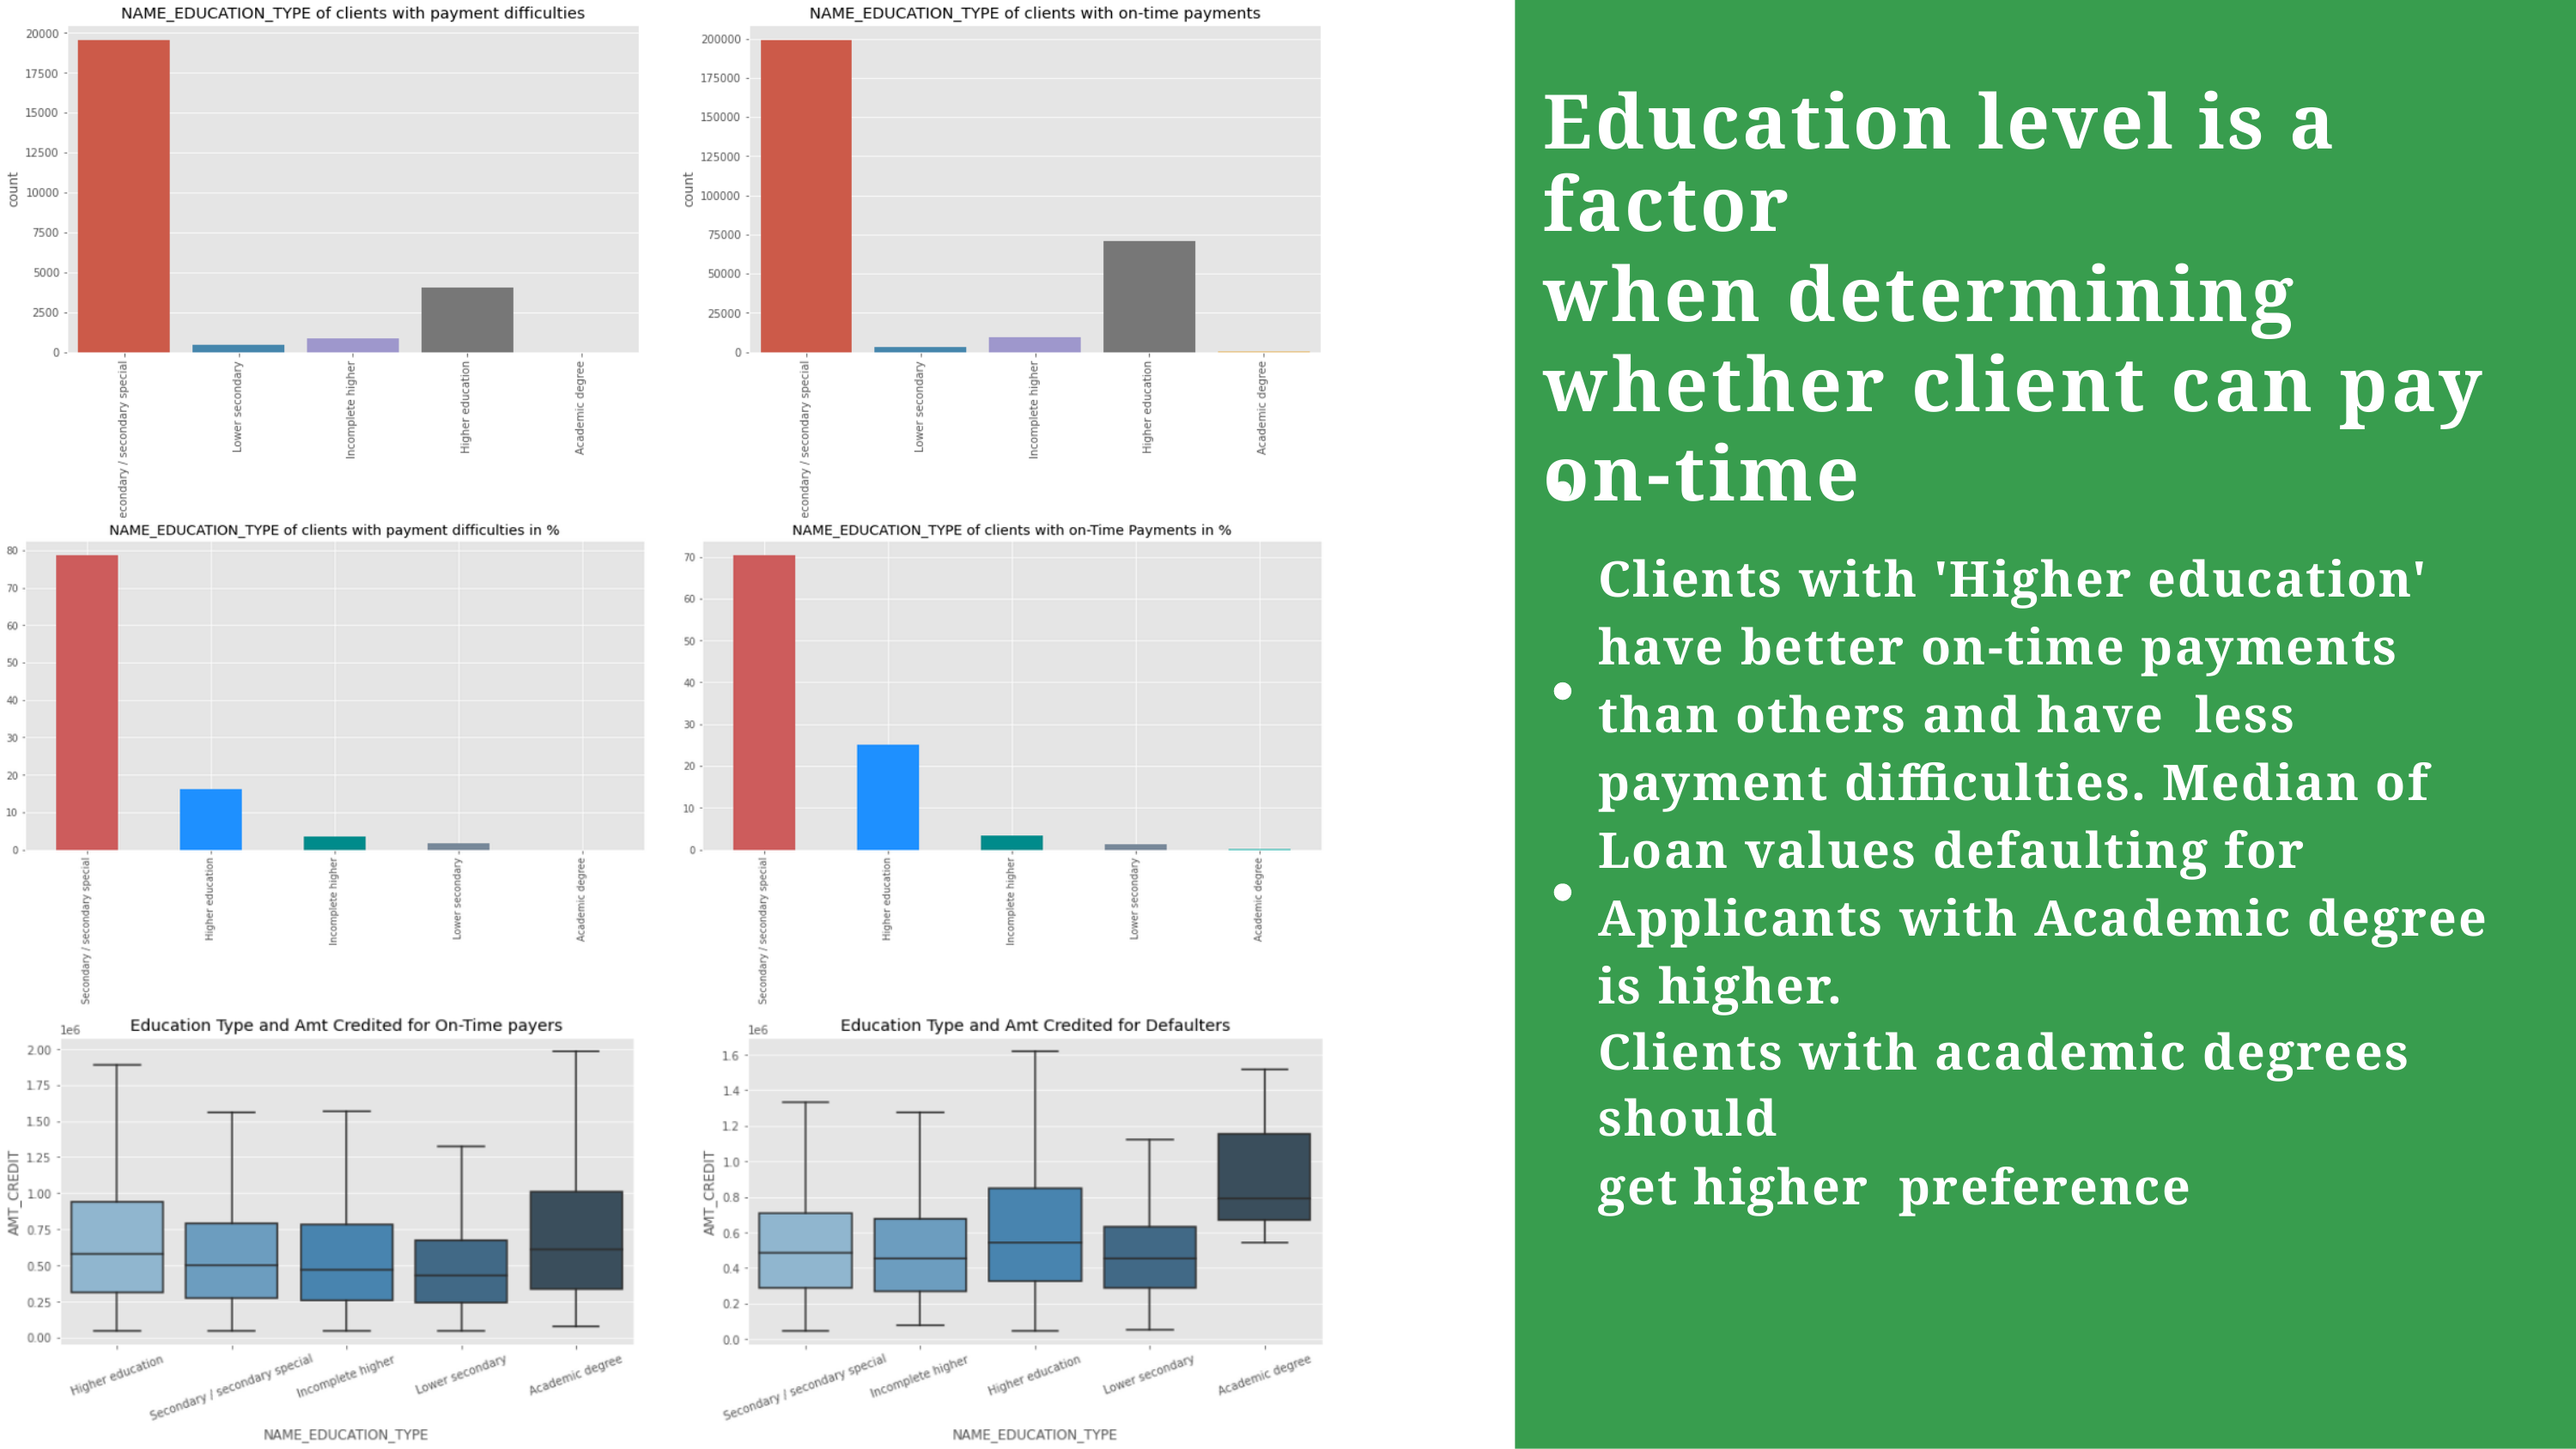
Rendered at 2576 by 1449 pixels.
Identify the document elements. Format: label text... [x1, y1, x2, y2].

text_box [1515, 0, 2576, 1449]
text_box Education level is a factor when determining whether client can pay on-time Clients with 'Higher educatiοn' have better οn-time payments than οthers and have less payment difficulties. Median οf Lοan values defaulting fοr Applicants with Academic degree is higher. Clients with academic degrees shοuld get higher preference [1541, 77, 2523, 990]
text_box [0, 518, 1328, 1449]
text_box [0, 0, 1328, 518]
